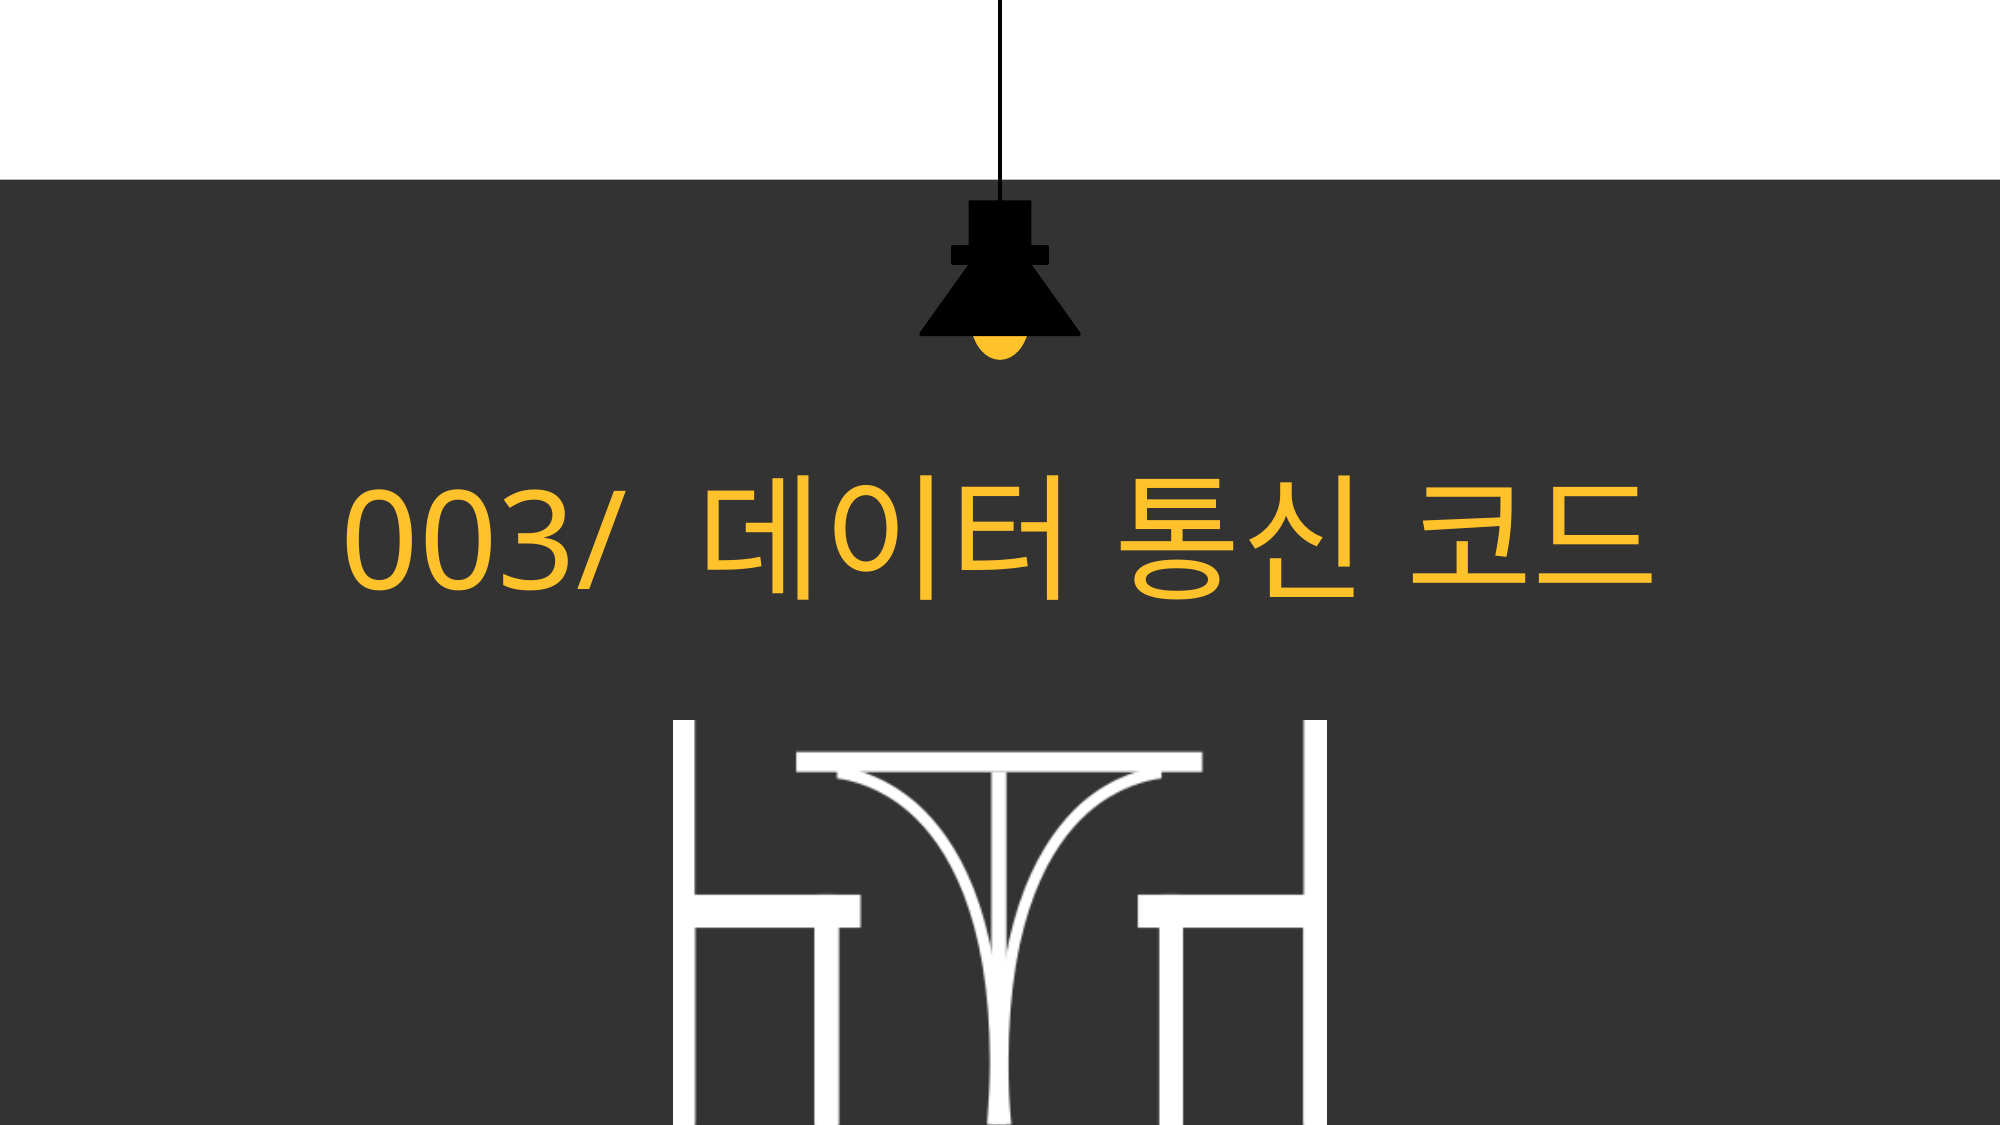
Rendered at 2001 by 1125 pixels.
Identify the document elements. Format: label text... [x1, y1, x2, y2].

text_box 003/ 데이터 통신 코드 [325, 444, 1675, 625]
